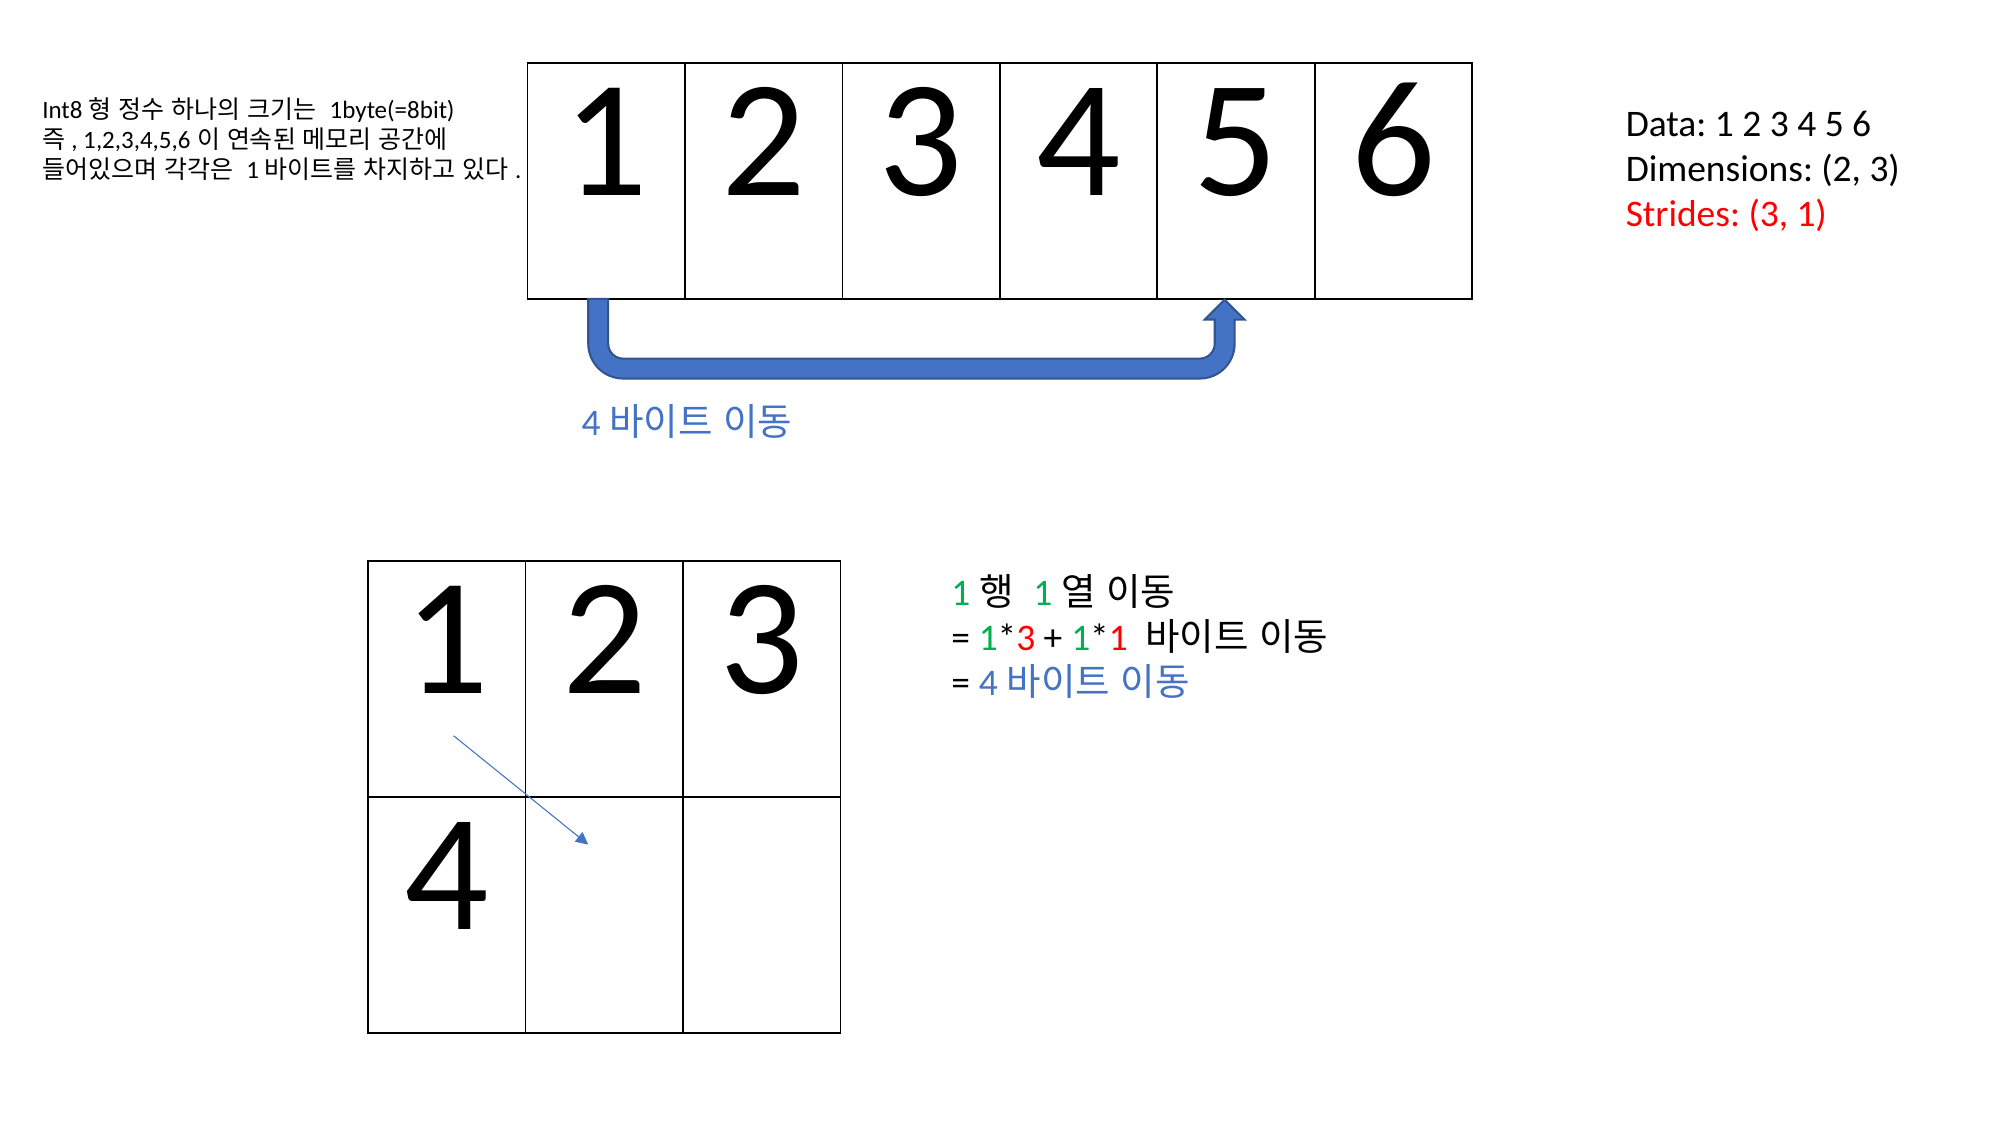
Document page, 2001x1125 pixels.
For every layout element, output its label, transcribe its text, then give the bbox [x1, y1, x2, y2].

table_header 3 [843, 64, 999, 298]
table_cell [526, 798, 682, 1032]
table_header 6 [1316, 64, 1471, 298]
table_header 2 [686, 64, 842, 298]
text_box 4바이트 이동 [566, 390, 984, 451]
table_header 4 [1001, 64, 1156, 298]
table_header 3 [684, 562, 840, 796]
table_header 1 [369, 562, 525, 796]
table_cell 4 [369, 798, 525, 1032]
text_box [453, 735, 589, 845]
text_box [587, 297, 1248, 380]
text_box Data: 1 2 3 4 5 6 Dimensions: (2, 3) Strides: (3, 1) [1611, 91, 1915, 242]
text_box Int8형 정수 하나의 크기는 1byte(=8bit) 즉, 1,2,3,4,5,6이 연속된 메모리 공간에 들어있으며 각각은 1바이트를 차지하고 있다. [27, 86, 528, 192]
table_header 5 [1158, 64, 1314, 298]
table_cell [684, 798, 840, 1032]
table_header 1 [528, 64, 684, 298]
text_box 1행 1열 이동 = 1*3 + 1*1 바이트 이동 = 4바이트 이동 [936, 560, 1344, 711]
table_header 2 [526, 562, 682, 796]
